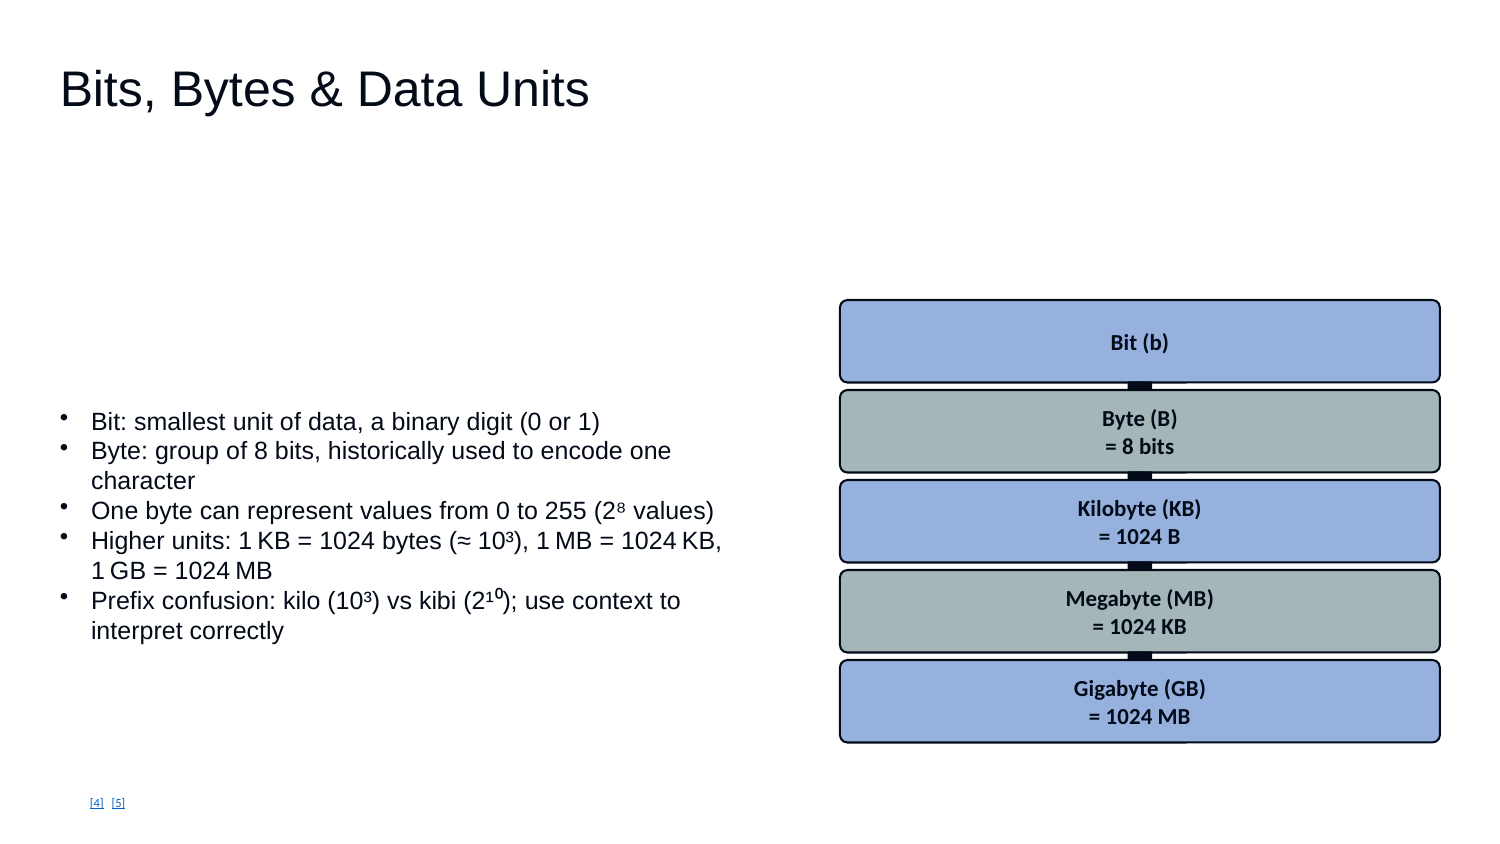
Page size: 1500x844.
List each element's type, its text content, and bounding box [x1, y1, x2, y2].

text_box Bit: smallest unit of data, a binary digit (0 or 1) Byte: group of 8 bits, historically used to encode one character One byte can represent values from 0 to 255 (2⁸ values) Higher units: 1 KB = 1024 bytes (≈ 10³), 1 MB = 1024 KB, 1 GB = 1024 MB Prefix confusion: kilo (10³) vs kibi (2¹⁰); use context to interpret correctly [44, 239, 795, 810]
text_box [1128, 382, 1152, 390]
text_box [4] [5] [74, 783, 1425, 822]
text_box Bits, Bytes & Data Units [44, 45, 1455, 128]
text_box [1128, 472, 1152, 480]
text_box [1128, 562, 1152, 570]
text_box Kilobyte (KB) = 1024 B [839, 480, 1440, 563]
text_box [1128, 652, 1152, 660]
text_box Gigabyte (GB) = 1024 MB [839, 660, 1440, 743]
text_box Megabyte (MB) = 1024 KB [839, 570, 1440, 653]
text_box Byte (B) = 8 bits [839, 390, 1440, 473]
text_box Bit (b) [839, 300, 1440, 383]
